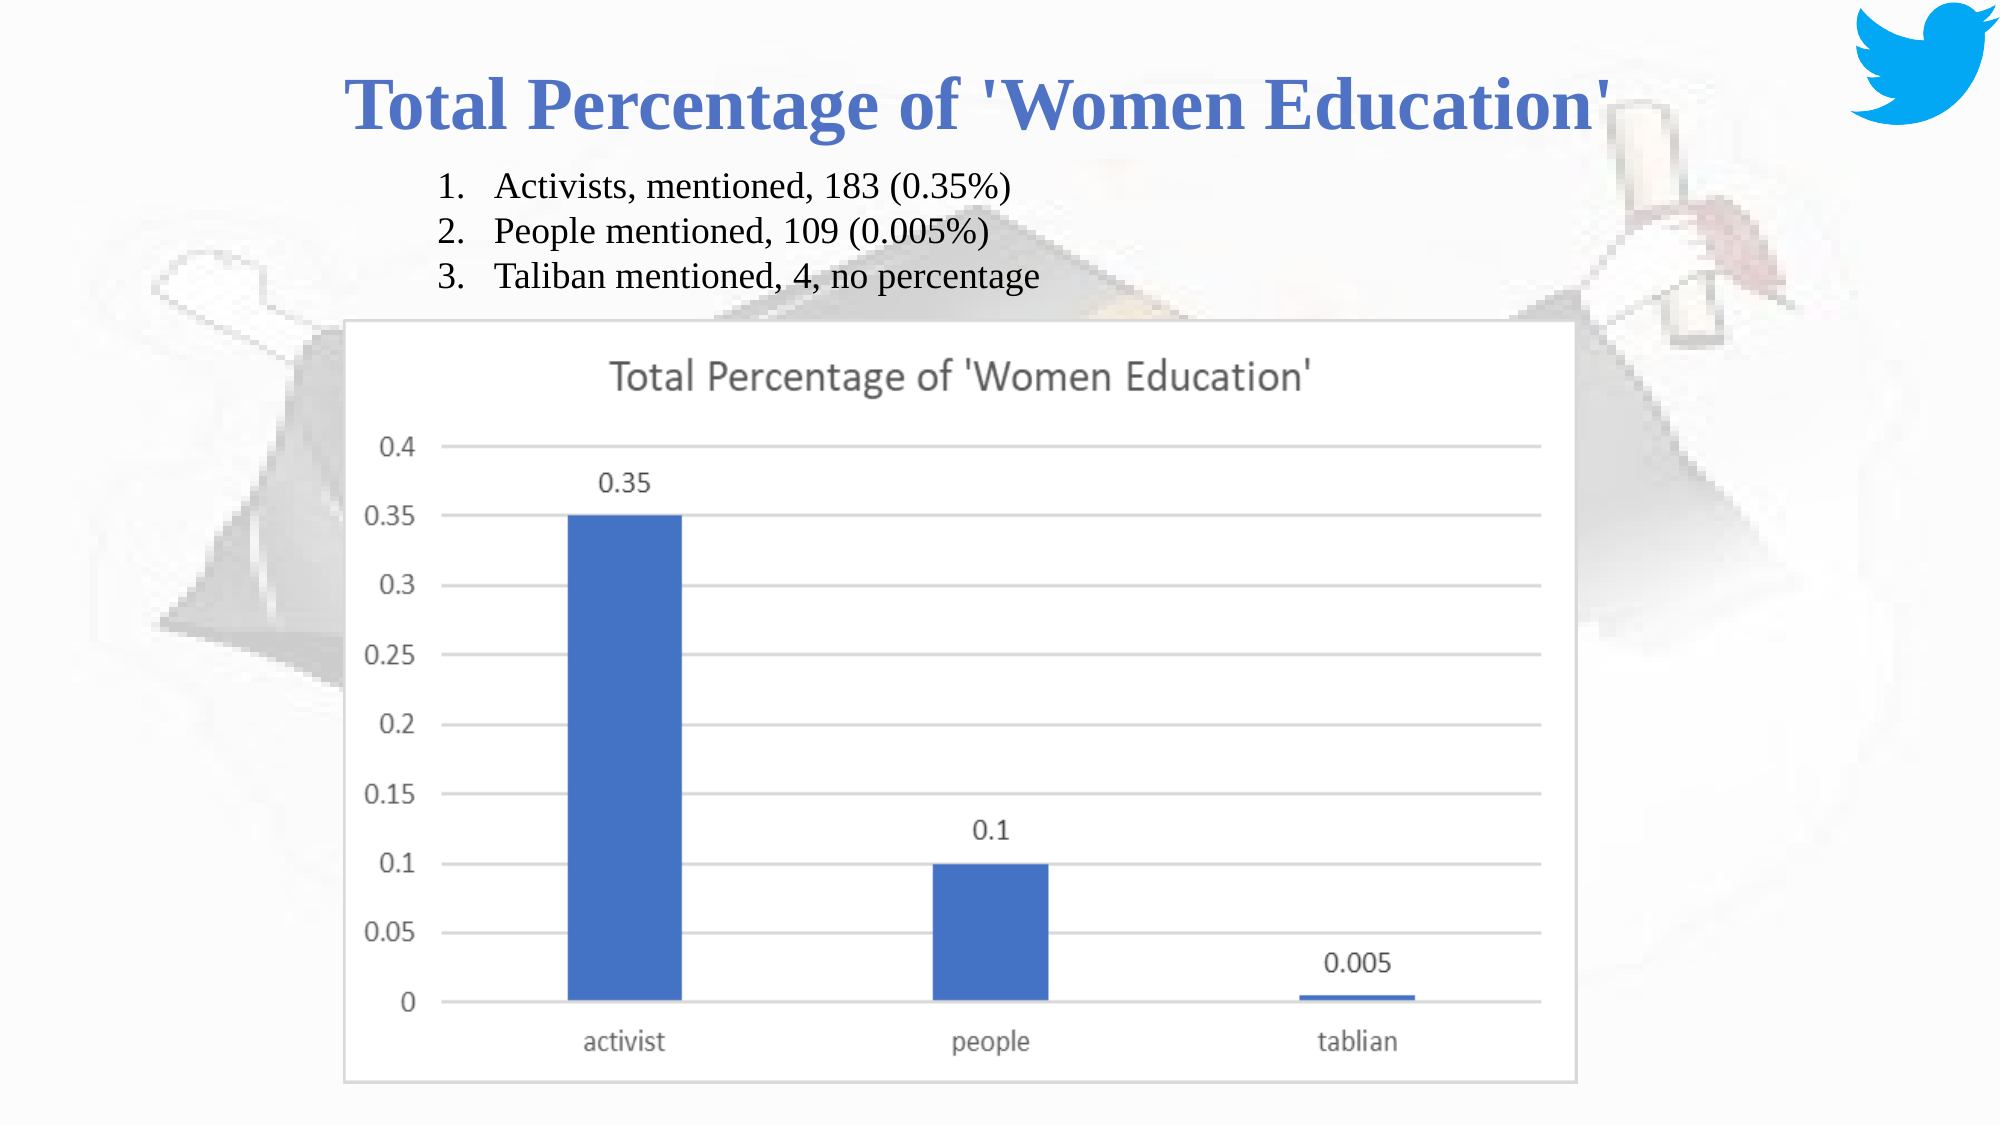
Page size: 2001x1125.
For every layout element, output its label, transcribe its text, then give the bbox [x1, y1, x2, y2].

picture [343, 318, 1578, 1084]
text_box Total Percentage of 'Women Education' [200, 47, 1760, 153]
text_box Activists, mentioned, 183 (0.35%) People mentioned, 109 (0.005%) Taliban mentioned, 4, no percentage [422, 153, 1578, 304]
picture [1849, 0, 2000, 139]
